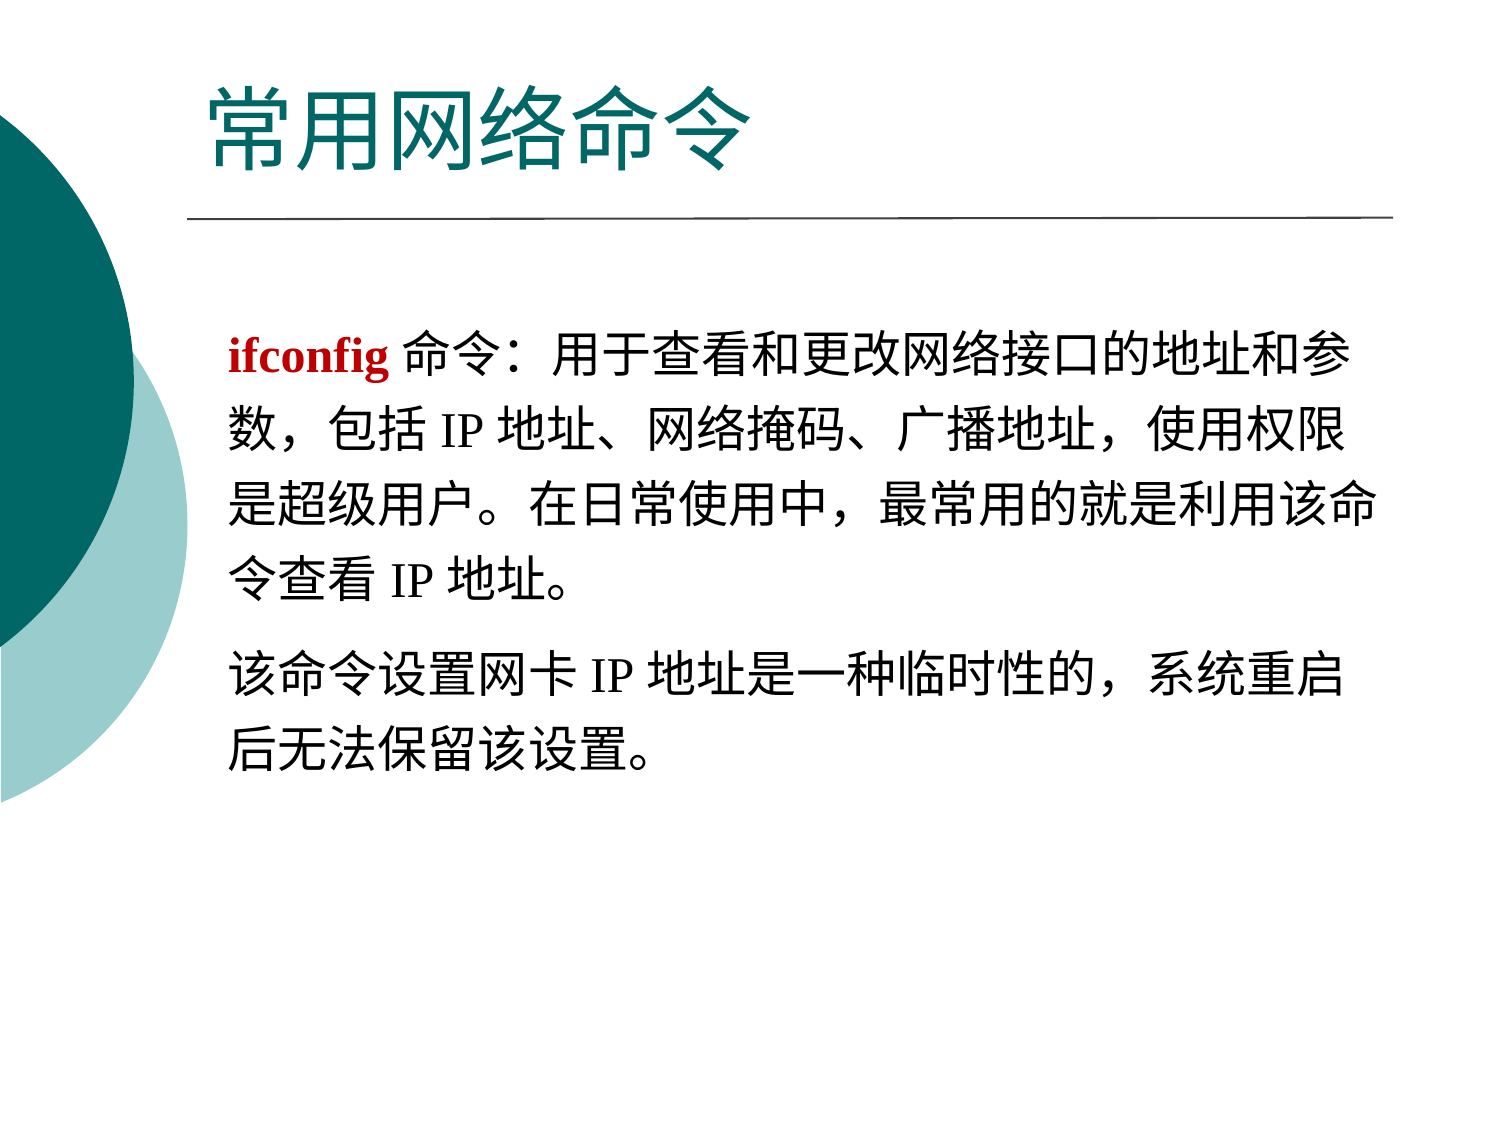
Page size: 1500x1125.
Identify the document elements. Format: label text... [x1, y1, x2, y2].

title 常用网络命令 [187, 25, 1397, 243]
list ifconfig命令：用于查看和更改网络接口的地址和参数，包括IP地址、网络掩码、广播地址，使用权限是超级用户。在日常使用中，最常用的就是利用该命令查看IP地址。 该命令设置网卡IP地址是一种临时性的，系统重启后无法保留该设置。 [213, 299, 1397, 1014]
